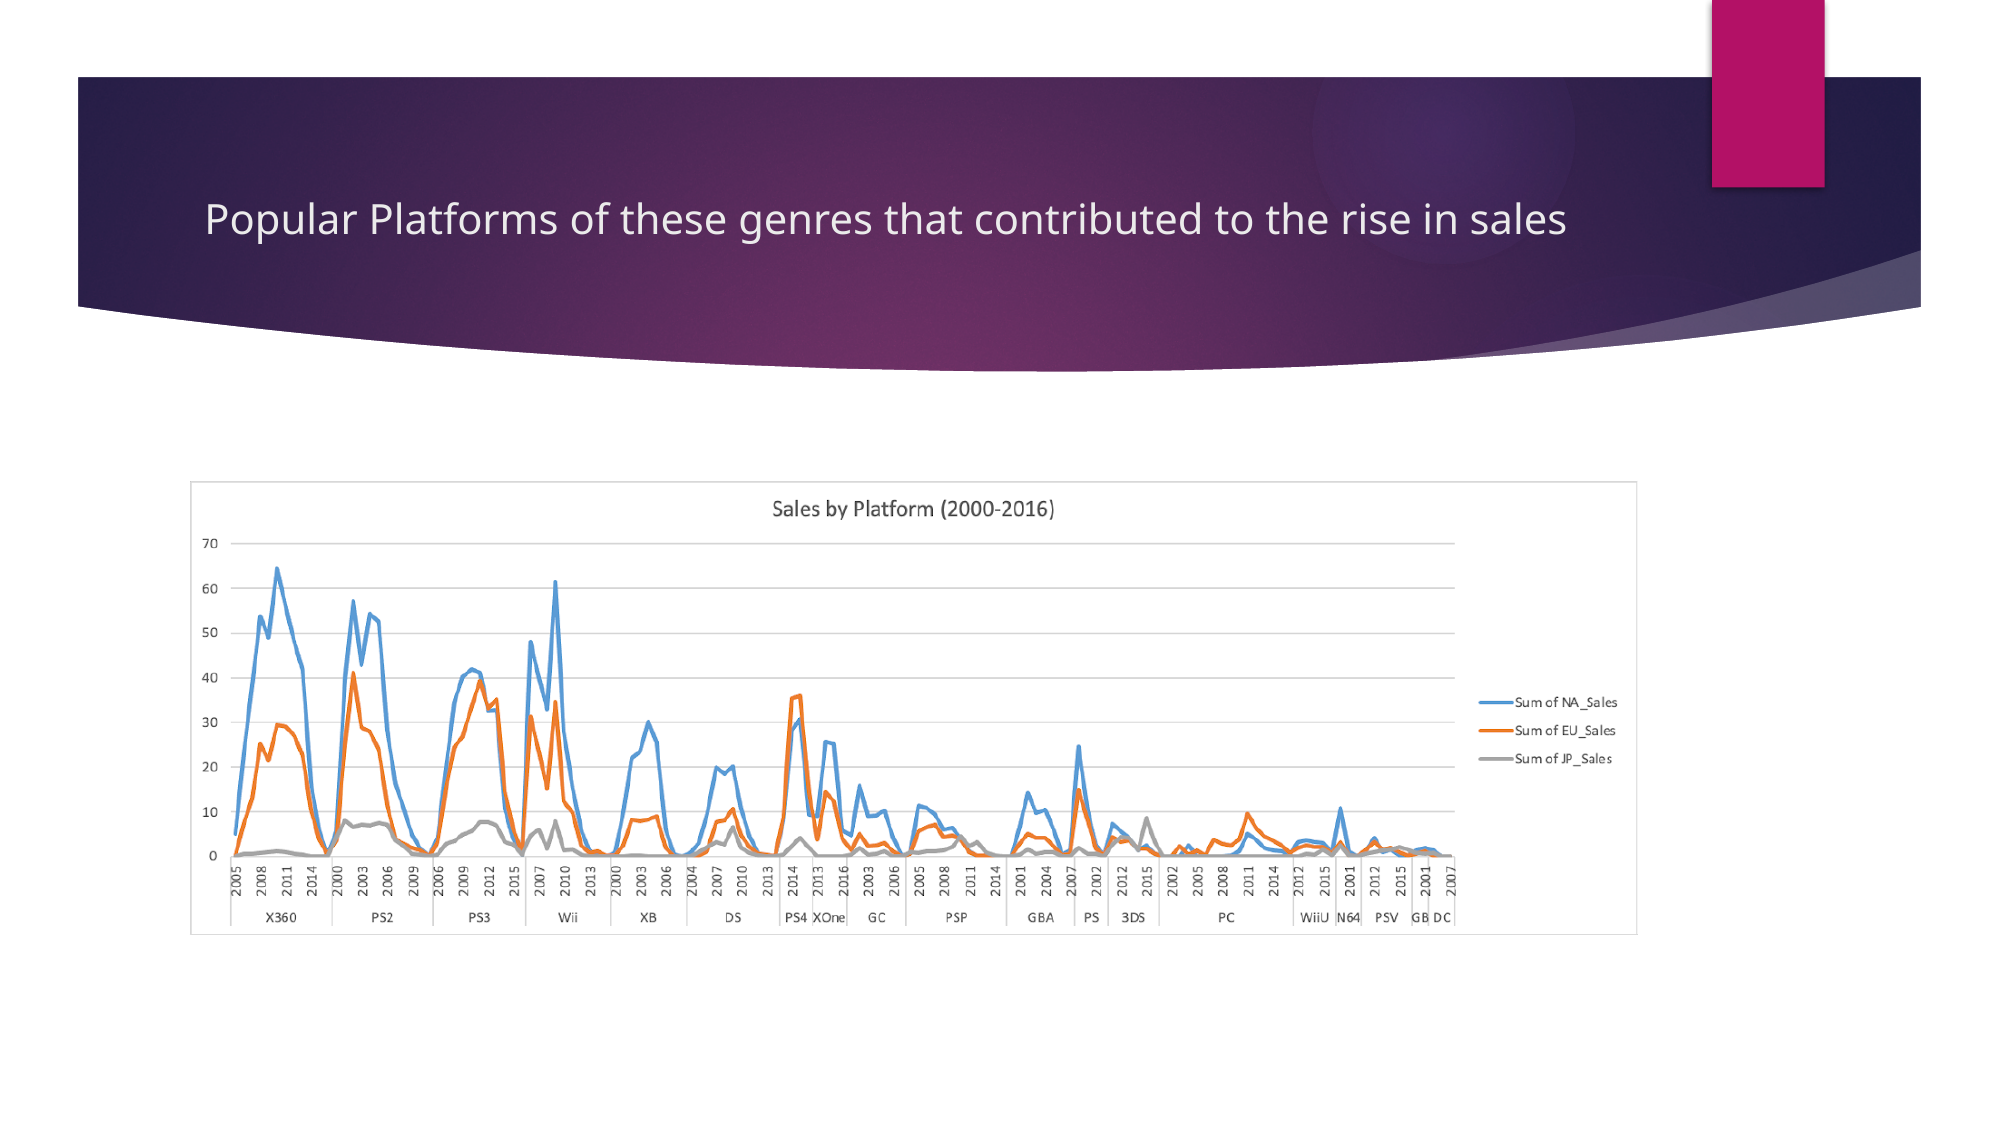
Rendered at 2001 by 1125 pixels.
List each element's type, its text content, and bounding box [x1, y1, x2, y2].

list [189, 479, 1638, 935]
title Popular Platforms of these genres that contributed to the rise in sales [189, 159, 1627, 276]
